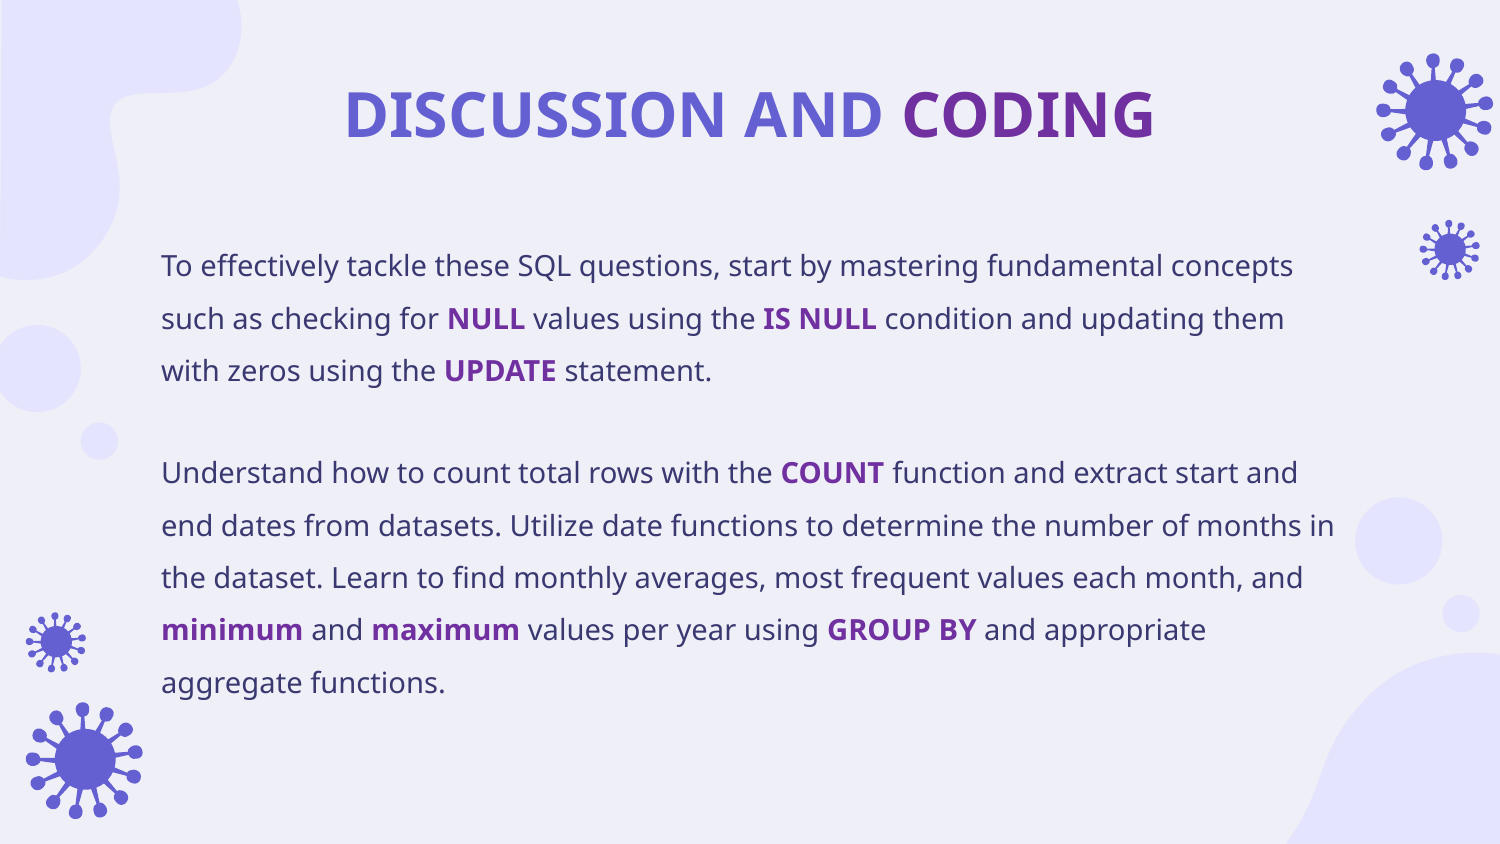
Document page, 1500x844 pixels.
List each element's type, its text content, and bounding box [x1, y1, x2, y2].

text_box Understand how to count total rows with the COUNT function and extract start and end dates from datasets. Utilize date functions to determine the number of months in the dataset. Learn to find monthly averages, most frequent values each month, and minimum and maximum values per year using GROUP BY and appropriate aggregate functions. [145, 421, 1354, 670]
list To effectively tackle these SQL questions, start by mastering fundamental concepts such as checking for NULL values using the IS NULL condition and updating them with zeros using the UPDATE statement. [146, 215, 1354, 398]
title DISCUSSION AND CODING [118, 60, 1382, 150]
